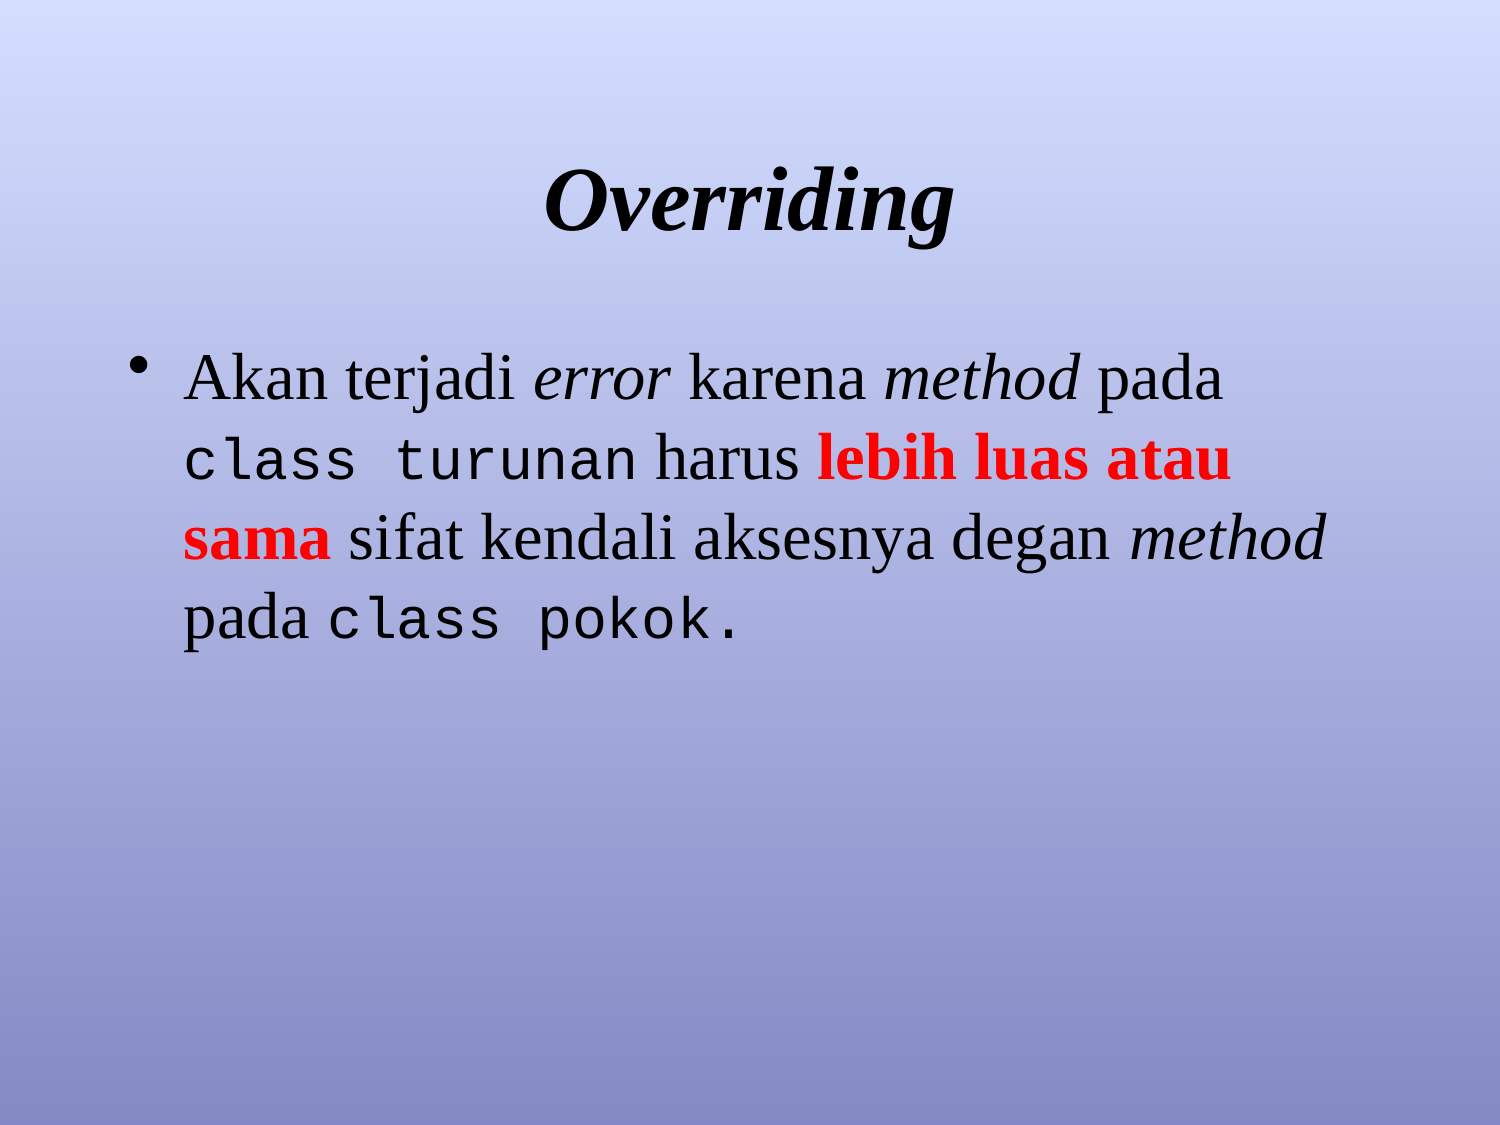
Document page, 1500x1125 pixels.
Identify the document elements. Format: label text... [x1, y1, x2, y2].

list Akan terjadi error karena method pada class turunan harus lebih luas atau sama sifat kendali aksesnya degan method pada class pokok. [112, 324, 1388, 1001]
title Overriding [112, 99, 1388, 288]
